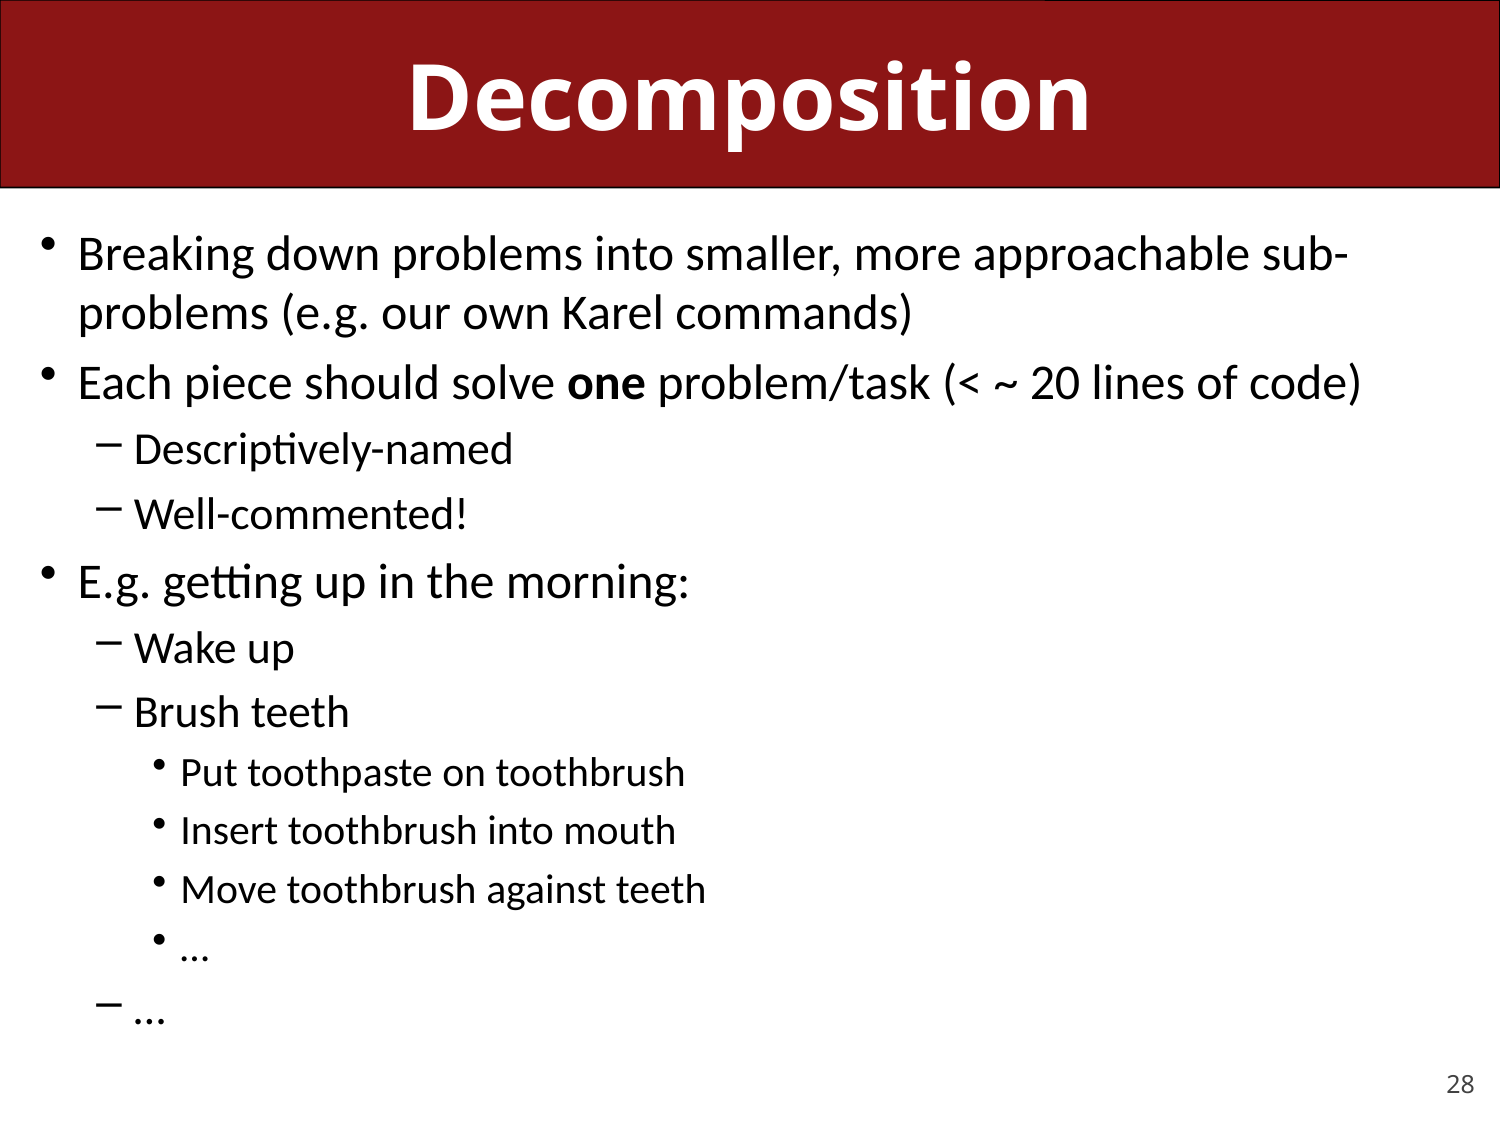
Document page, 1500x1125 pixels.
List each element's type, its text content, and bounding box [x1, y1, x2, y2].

list Breaking down problems into smaller, more approachable sub-problems (e.g. our own Karel commands) Each piece should solve one problem/task (< ~ 20 lines of code) Descriptively-named Well-commented! E.g. getting up in the morning: Wake up Brush teeth Put toothpaste on toothbrush Insert toothbrush into mouth Move toothbrush against teeth … … [24, 212, 1475, 1063]
title Decomposition [75, 0, 1425, 188]
